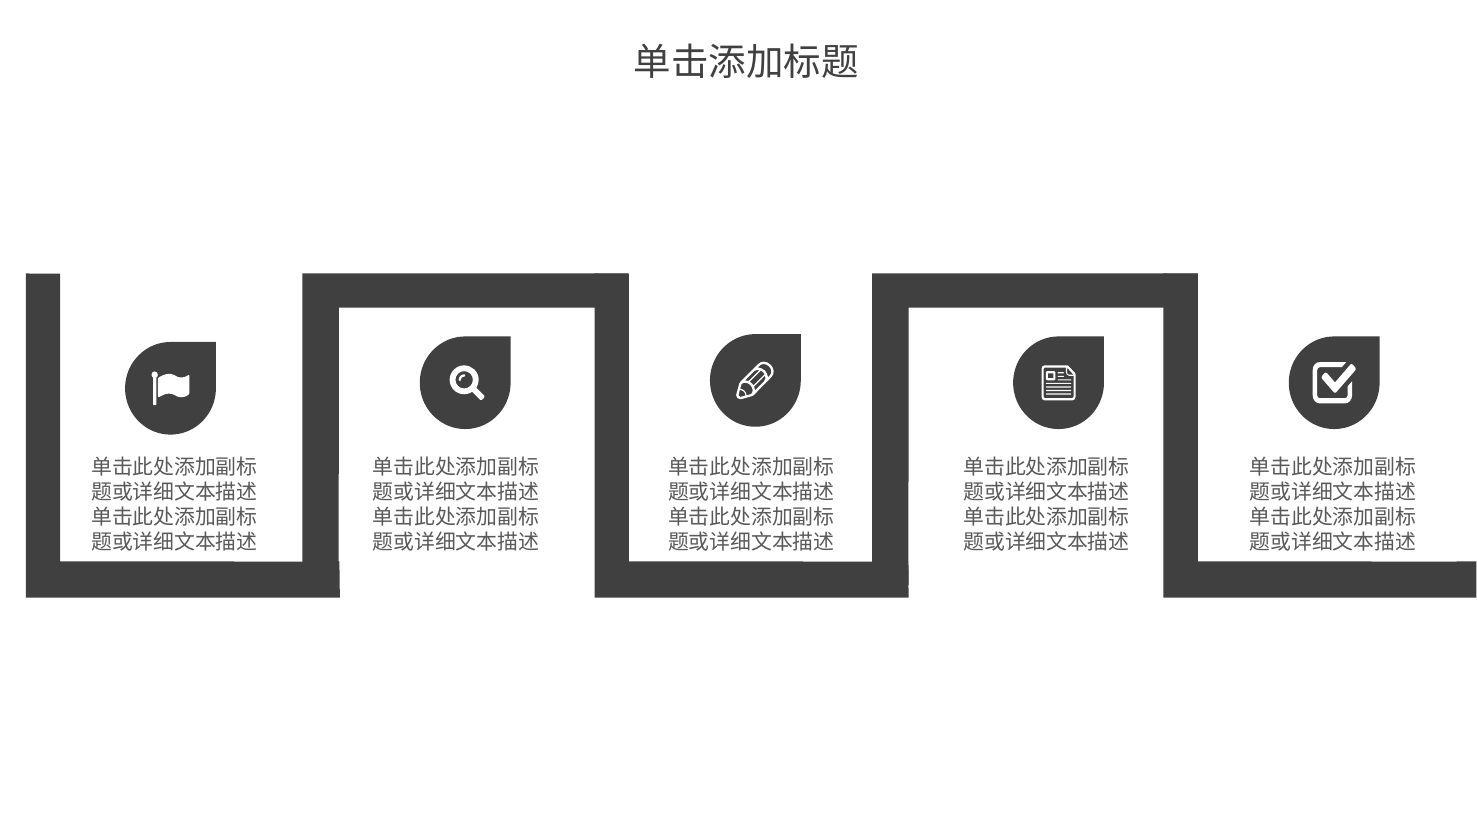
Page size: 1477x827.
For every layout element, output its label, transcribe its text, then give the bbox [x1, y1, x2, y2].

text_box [25, 273, 1477, 598]
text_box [1041, 364, 1076, 401]
text_box 单击添加标题 [633, 38, 859, 84]
